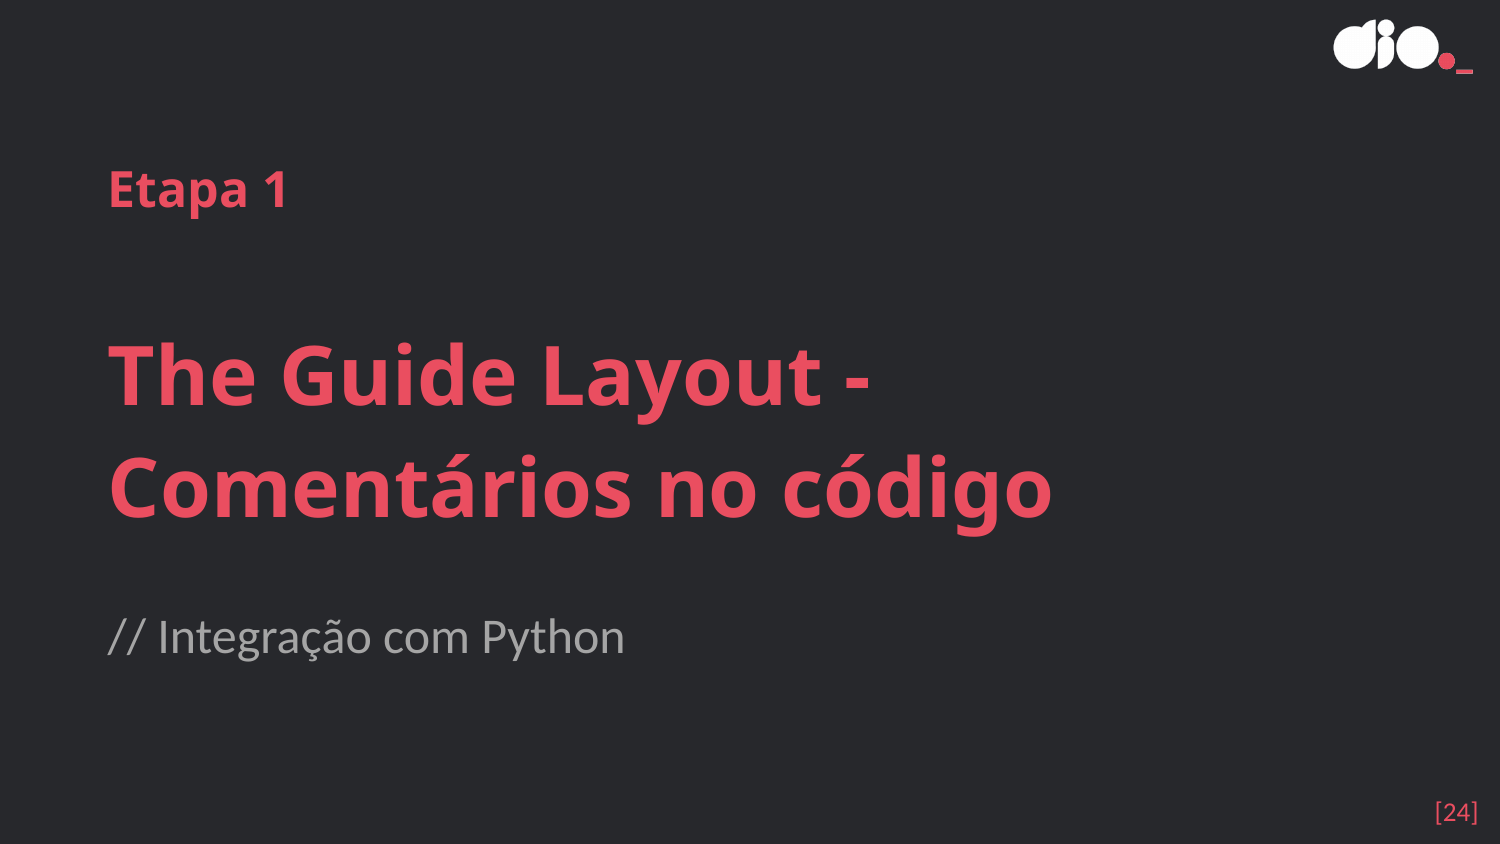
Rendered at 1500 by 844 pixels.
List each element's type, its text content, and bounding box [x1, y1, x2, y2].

picture [1332, 19, 1474, 75]
text_box // Integração com Python [92, 566, 1309, 701]
text_box Etapa 1 [92, 142, 1309, 223]
slide_number [24] [1403, 779, 1494, 844]
text_box The Guide Layout - Comentários no código [92, 294, 1309, 558]
